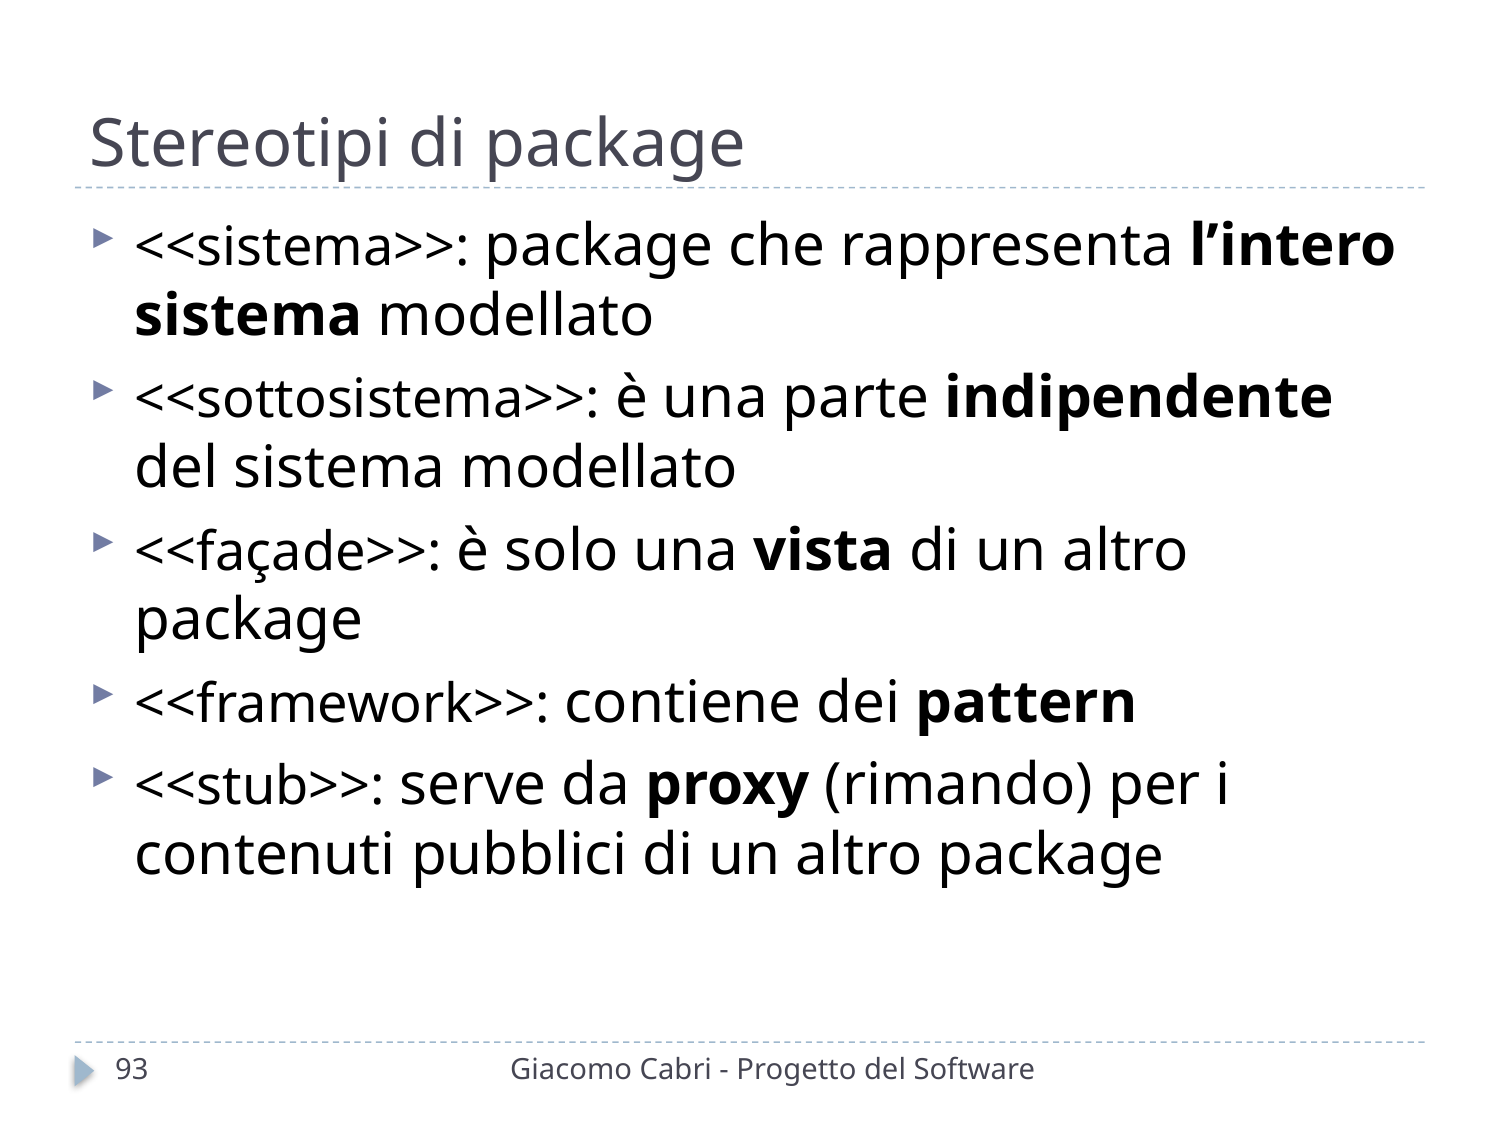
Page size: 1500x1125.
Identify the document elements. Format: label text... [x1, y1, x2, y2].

title Stereotipi di package [75, 24, 1425, 188]
slide_number 93 [100, 1042, 426, 1103]
footer Giacomo Cabri - Progetto del Software [475, 1042, 1051, 1103]
list <<sistema>>: package che rappresenta l’intero sistema modellato <<sottosistema>>: è una parte indipendente del sistema modellato <<façade>>: è solo una vista di un altro package <<framework>>: contiene dei pattern <<stub>>: serve da proxy (rimando) per i contenuti pubblici di un altro package [75, 200, 1425, 1010]
